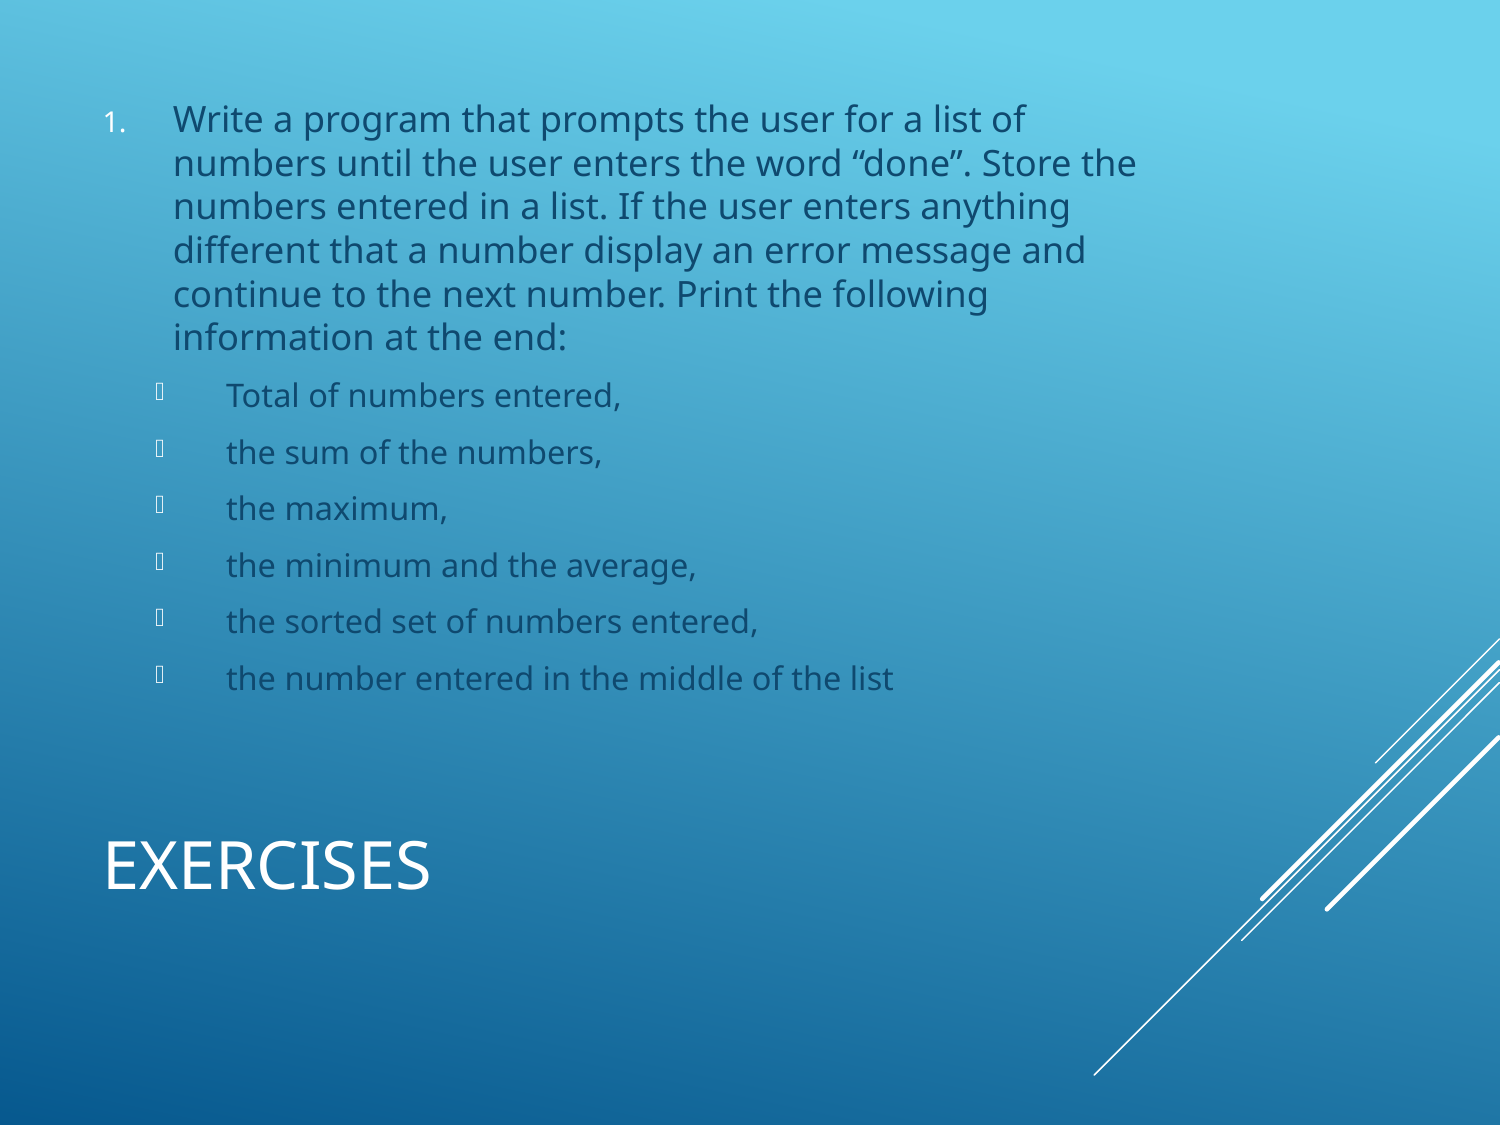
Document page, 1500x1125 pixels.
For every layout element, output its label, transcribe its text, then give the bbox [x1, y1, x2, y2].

list Write a program that prompts the user for a list of numbers until the user enters the word “done”. Store the numbers entered in a list. If the user enters anything different that a number display an error message and continue to the next number. Print the following information at the end: Total of numbers entered, the sum of the numbers, the maximum, the minimum and the average, the sorted set of numbers entered, the number entered in the middle of the list [87, 87, 1163, 706]
title Exercises [87, 737, 1163, 988]
